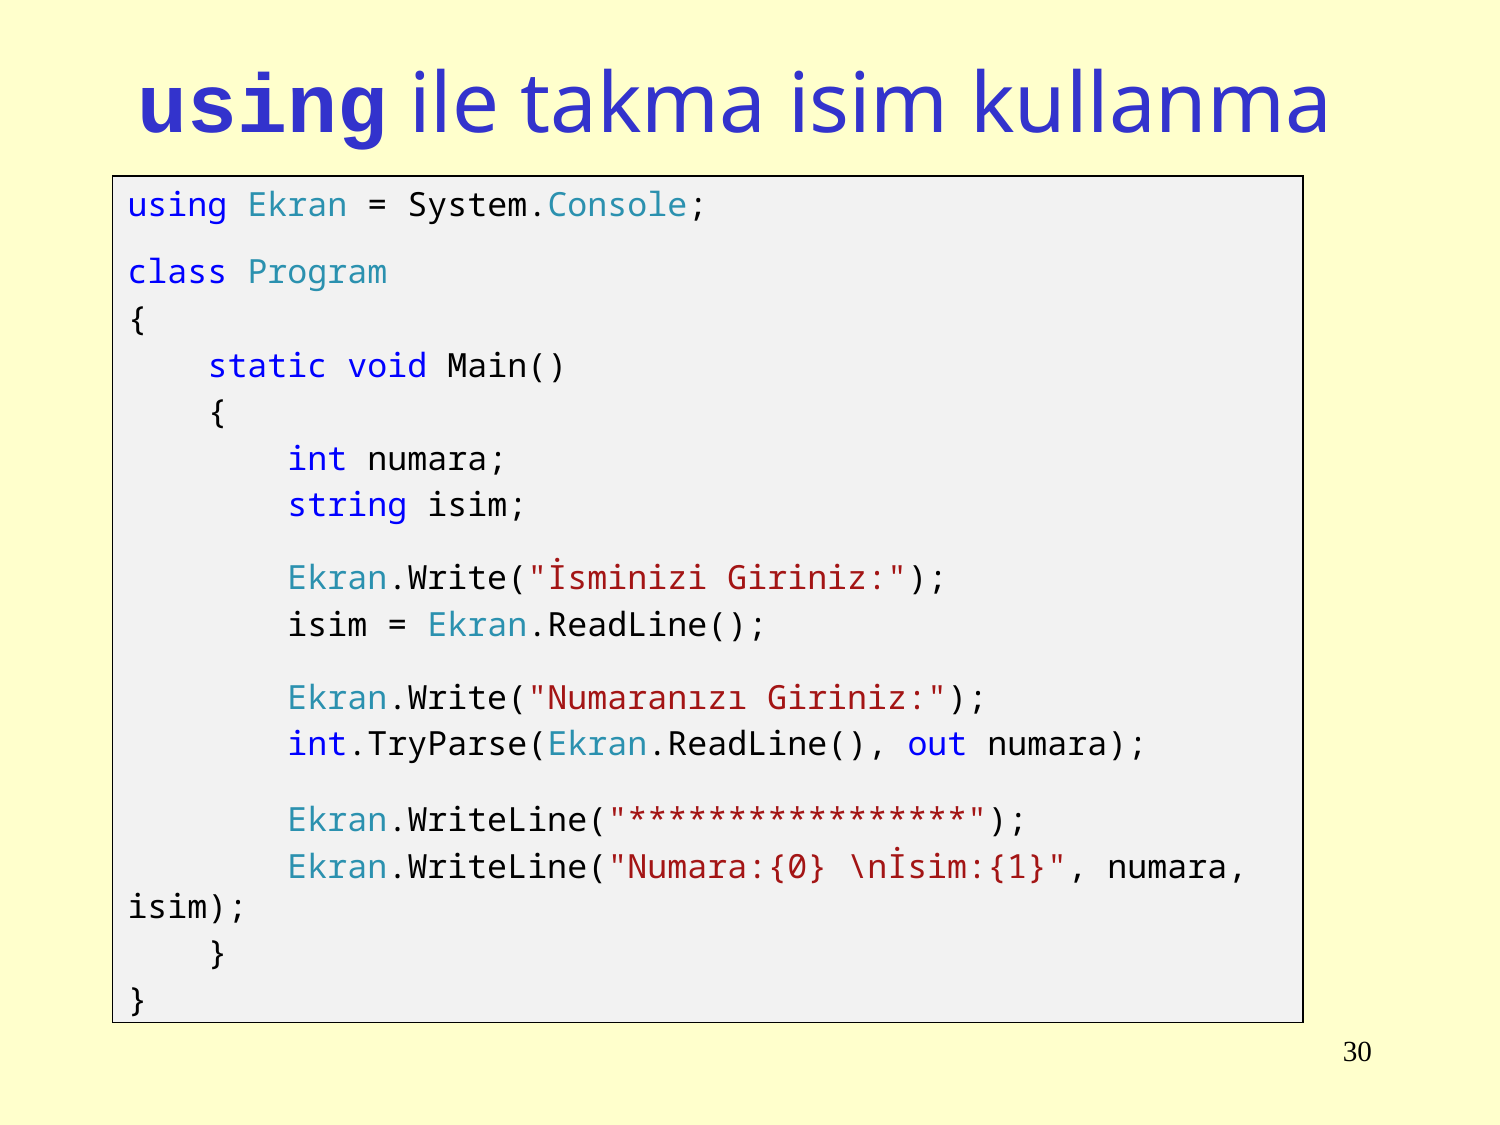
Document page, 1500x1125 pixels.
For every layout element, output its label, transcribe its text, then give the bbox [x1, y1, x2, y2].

slide_number 30 [1074, 1024, 1388, 1101]
list using Ekran = System.Console; class Program { static void Main() { int numara; string isim; Ekran.Write("İsminizi Giriniz:"); isim = Ekran.ReadLine(); Ekran.Write("Numaranızı Giriniz:"); int.TryParse(Ekran.ReadLine(), out numara); Ekran.WriteLine("*****************"); Ekran.WriteLine("Numara:{0} \nİsim:{1}", numara, isim); } } [112, 175, 1304, 1023]
title using ile takma isim kullanma [108, 22, 1384, 175]
